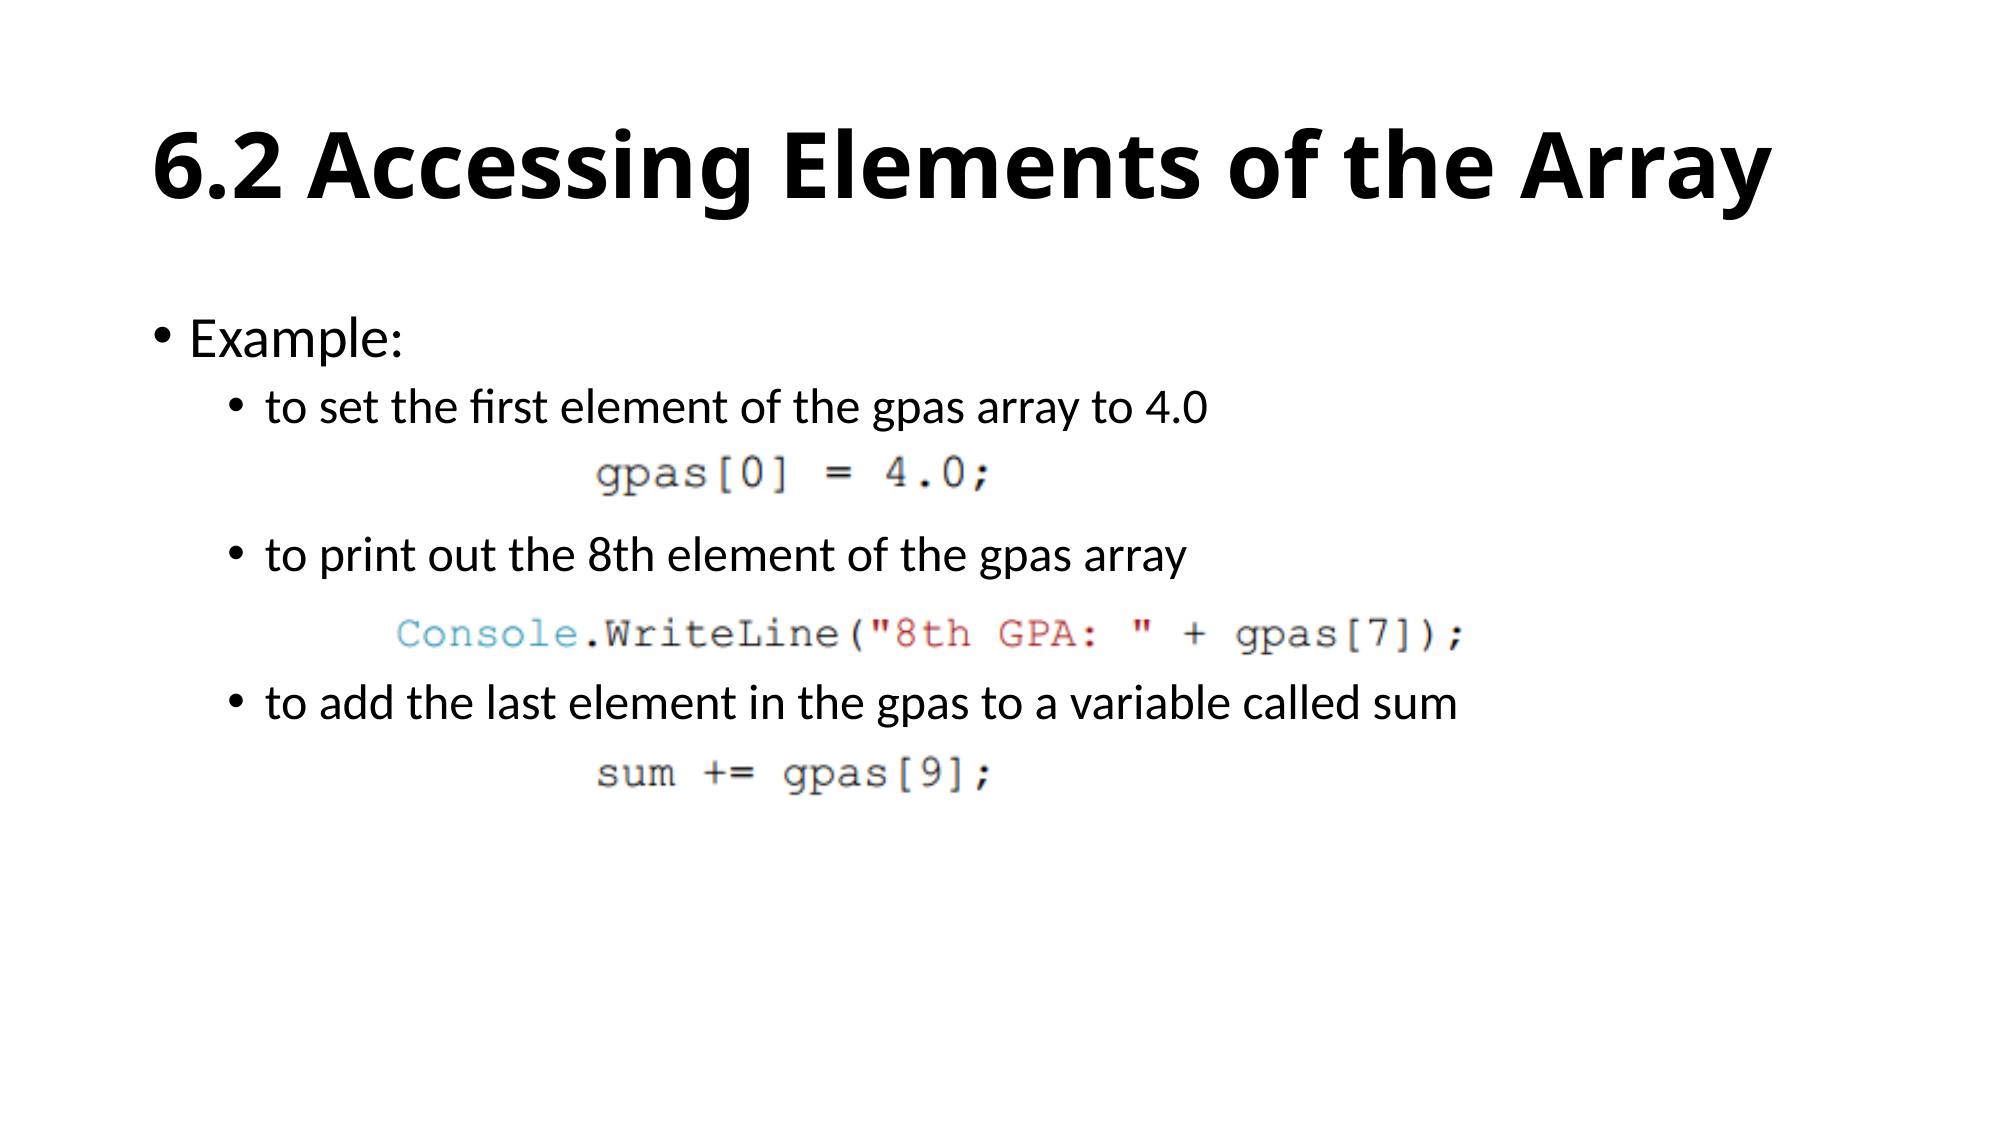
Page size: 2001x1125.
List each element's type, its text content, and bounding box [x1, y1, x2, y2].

picture [391, 598, 1475, 675]
title 6.2 Accessing Elements of the Array [137, 59, 1863, 278]
picture [589, 441, 1001, 511]
list Example: to set the first element of the gpas array to 4.0 to print out the 8th element of the gpas array to add the last element in the gpas to a variable called sum [137, 299, 1863, 1014]
picture [589, 747, 1005, 807]
